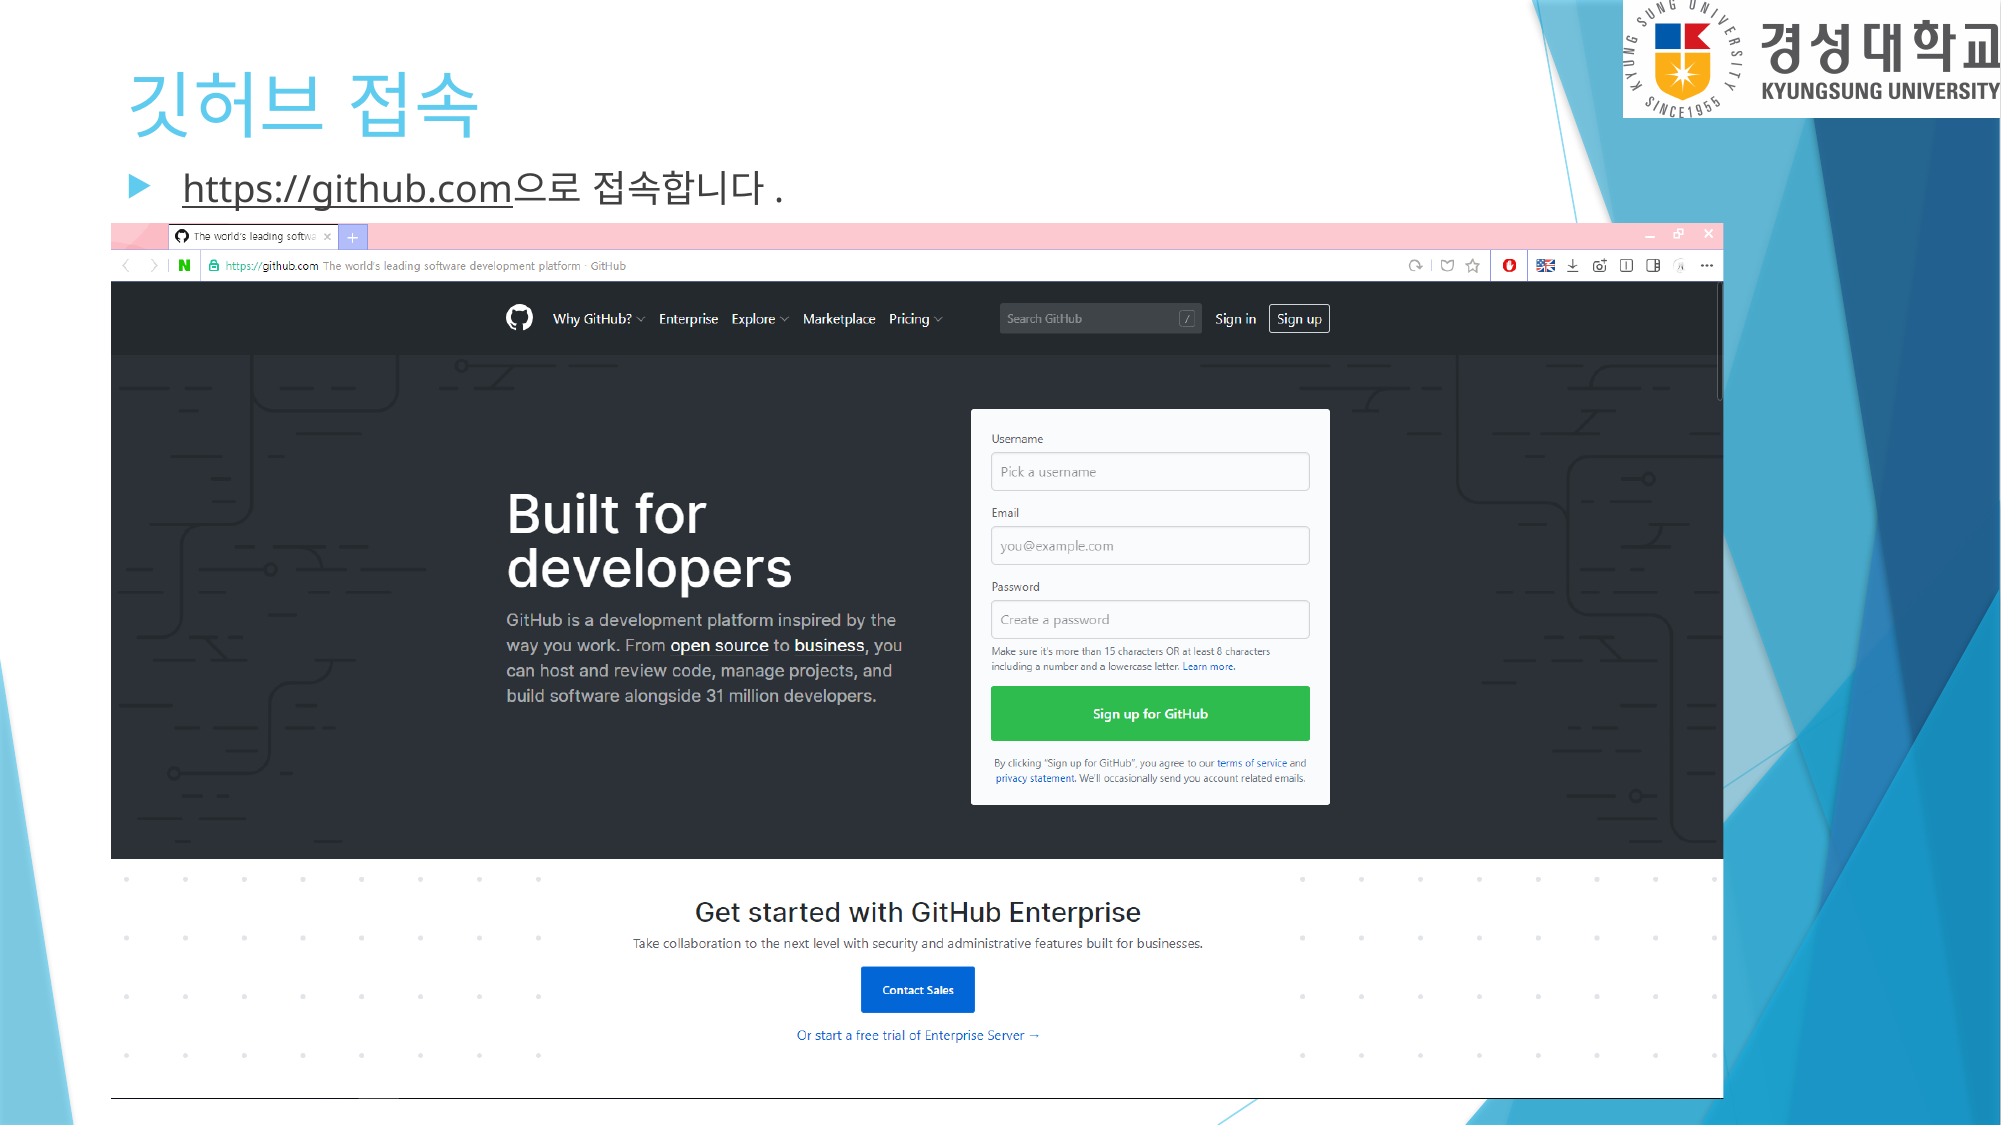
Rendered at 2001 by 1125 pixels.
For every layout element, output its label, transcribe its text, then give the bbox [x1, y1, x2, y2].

title 깃허브 접속 [111, 51, 1522, 155]
list https://github.com으로 접속합니다. [111, 157, 1522, 222]
picture [1623, 0, 2000, 118]
picture [110, 222, 1724, 1100]
